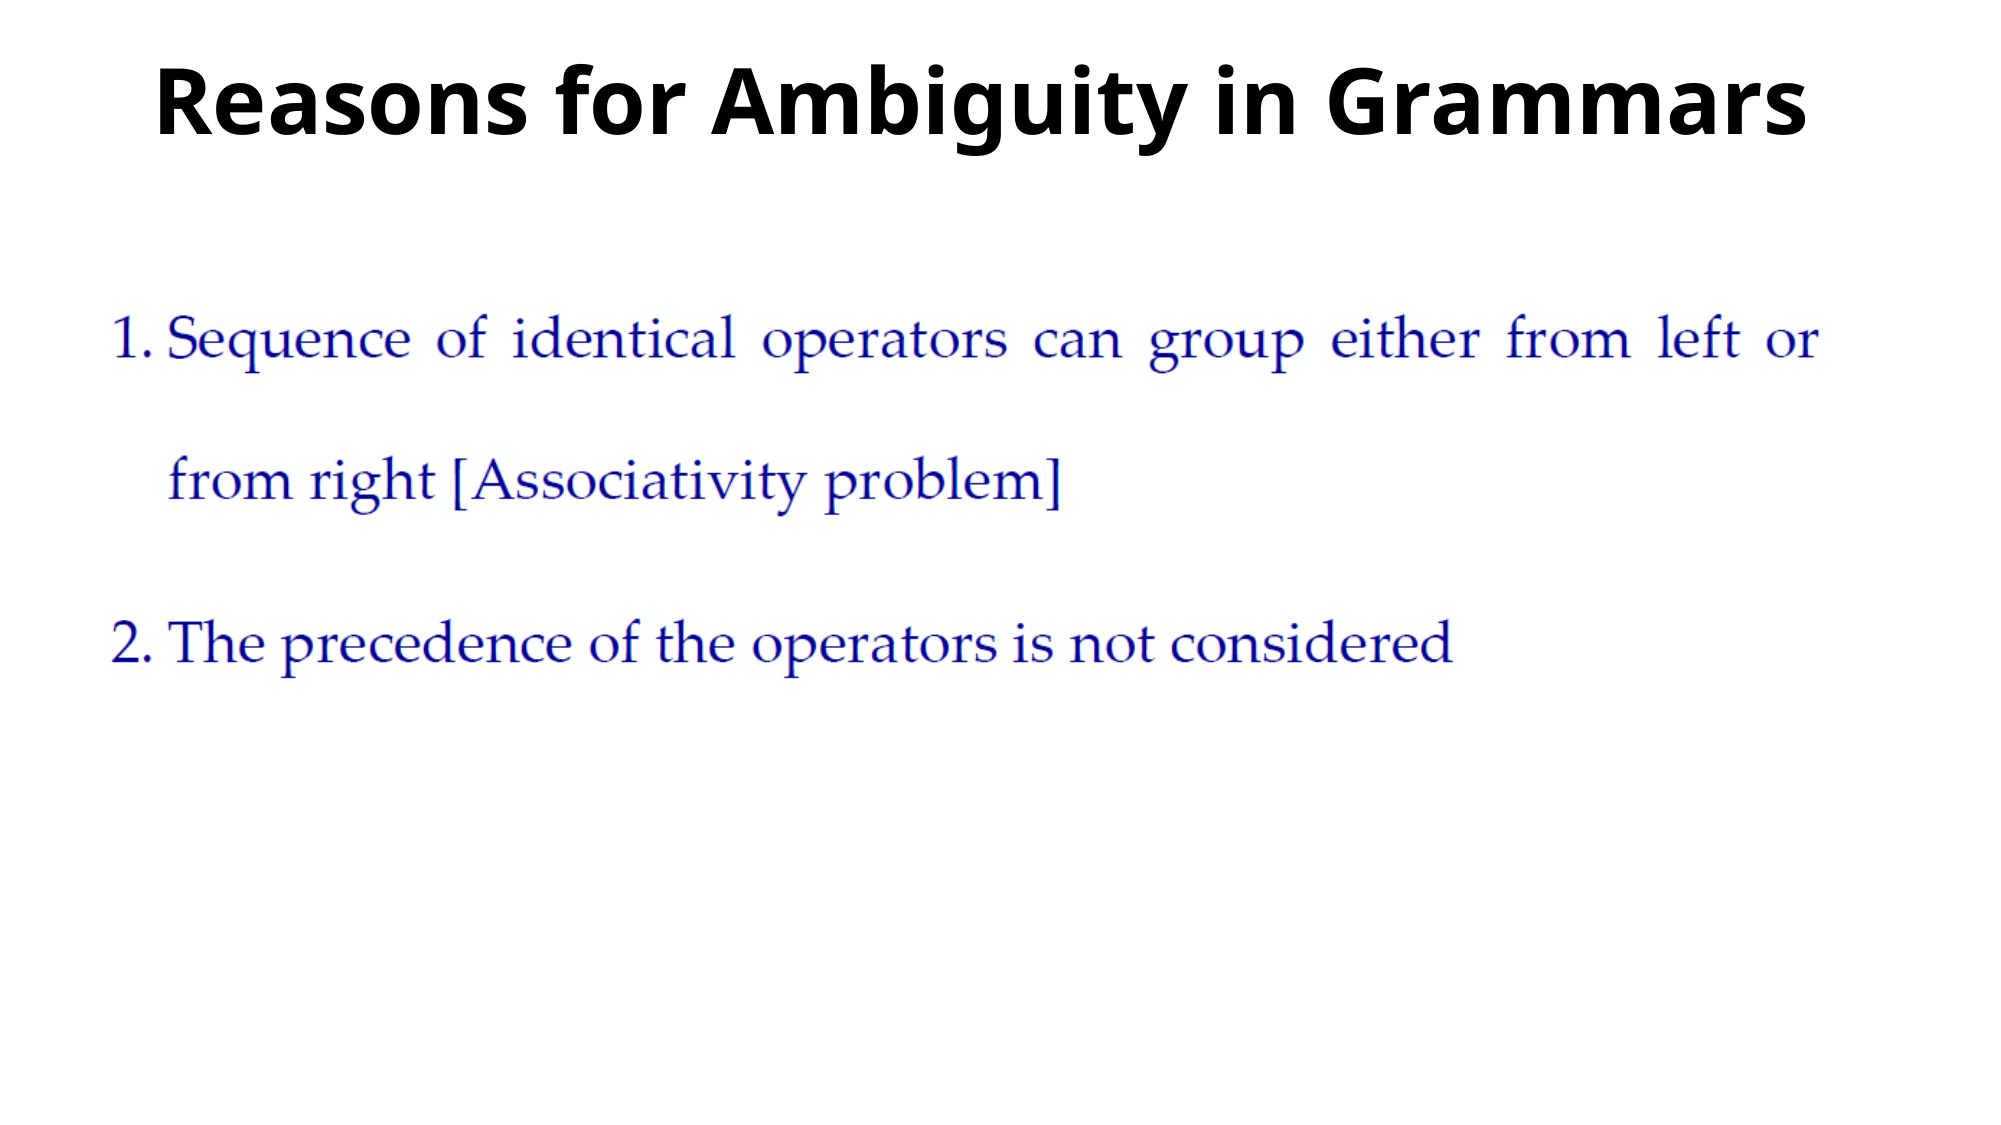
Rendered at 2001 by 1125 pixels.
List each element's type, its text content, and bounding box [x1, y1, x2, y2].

title Reasons for Ambiguity in Grammars [137, 18, 1863, 192]
picture [91, 255, 1863, 762]
